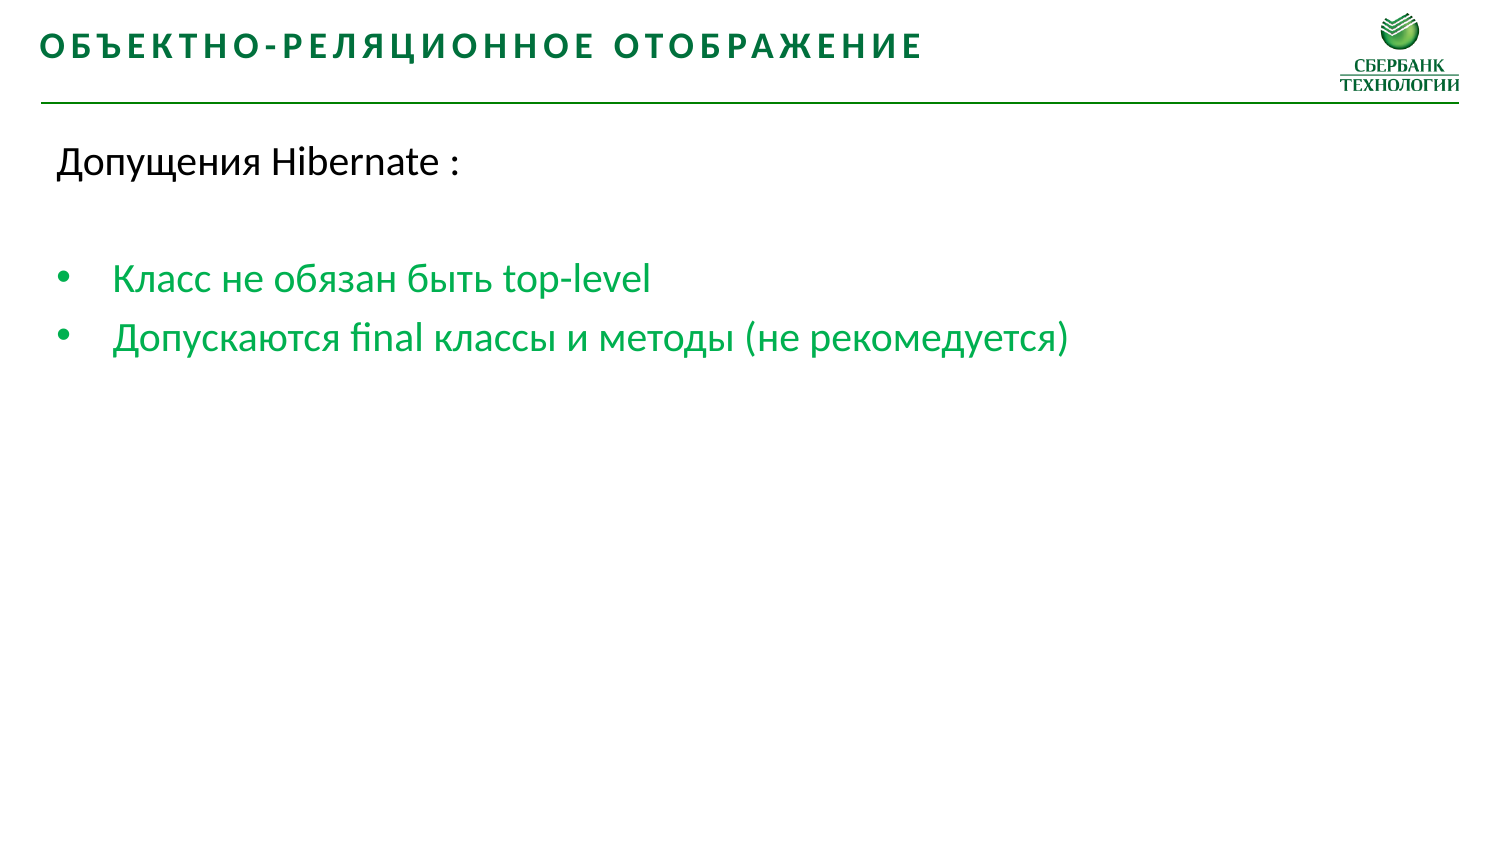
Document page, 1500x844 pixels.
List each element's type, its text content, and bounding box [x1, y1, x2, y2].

list Объектно-реляционное отображение [39, 13, 1115, 67]
picture [1340, 13, 1459, 91]
text_box Допущения Hibernate : Класс не обязан быть top-level Допускаются final классы и методы (не рекомедуется) [41, 126, 1459, 788]
